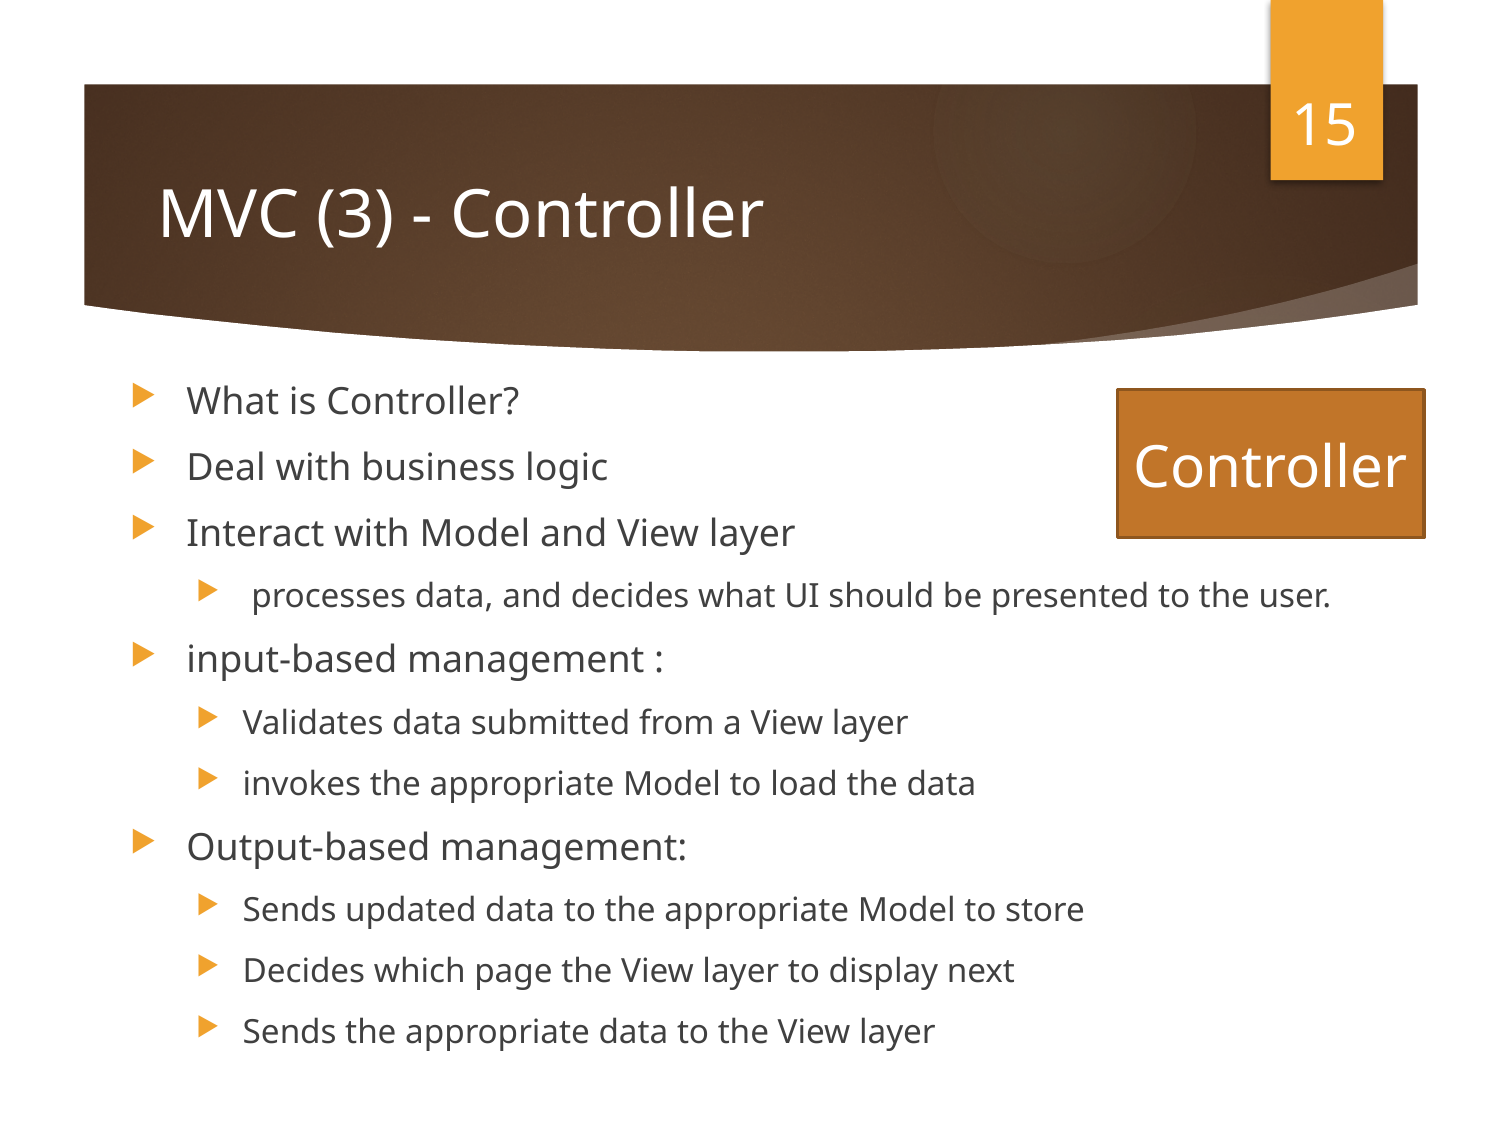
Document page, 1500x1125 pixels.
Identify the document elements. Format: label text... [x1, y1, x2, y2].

list What is Controller? Deal with business logic Interact with Model and View layer processes data, and decides what UI should be presented to the user. input-based management : Validates data submitted from a View layer invokes the appropriate Model to load the data Output-based management: Sends updated data to the appropriate Model to store Decides which page the View layer to display next Sends the appropriate data to the View layer [115, 369, 1425, 1085]
text_box Controller [1116, 388, 1426, 539]
title MVC (3) - Controller [142, 152, 1183, 269]
slide_number 15 [1259, 48, 1390, 175]
